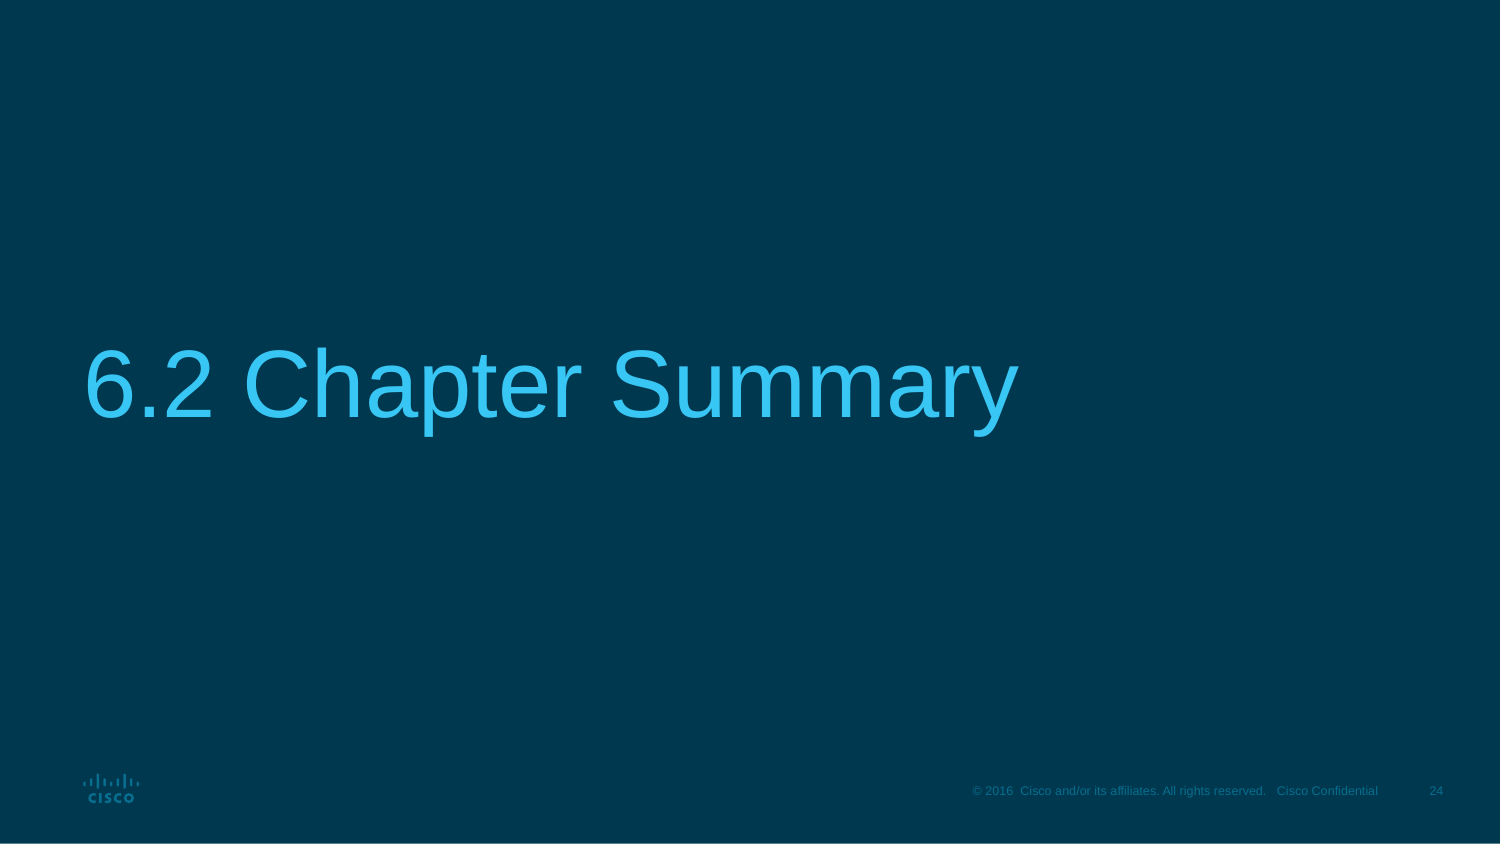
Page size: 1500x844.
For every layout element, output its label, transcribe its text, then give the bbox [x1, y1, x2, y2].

title 6.2 Chapter Summary [68, 150, 1315, 446]
